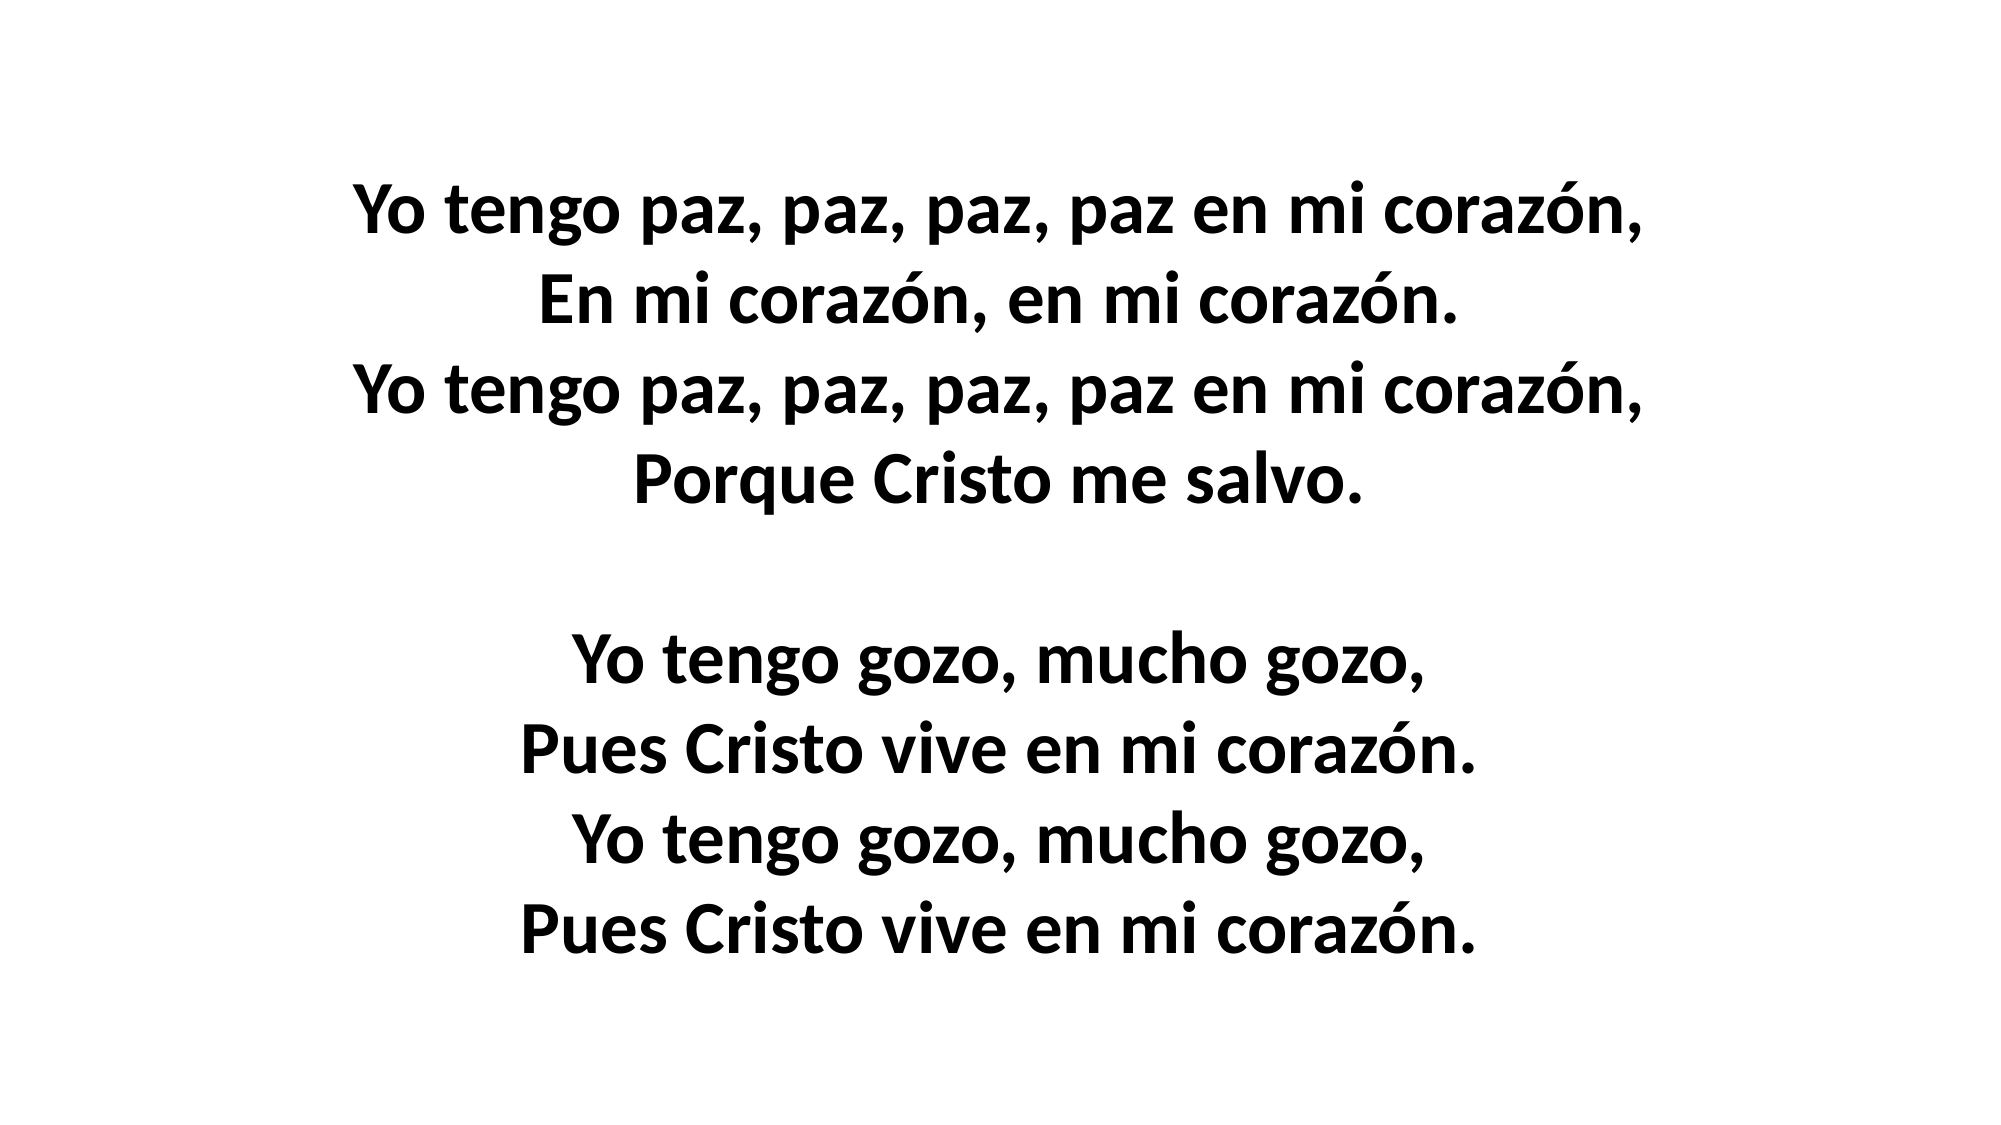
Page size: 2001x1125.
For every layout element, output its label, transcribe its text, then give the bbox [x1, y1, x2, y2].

text_box Yo tengo paz, paz, paz, paz en mi corazón, En mi corazón, en mi corazón. Yo tengo paz, paz, paz, paz en mi corazón, Porque Cristo me salvo. Yo tengo gozo, mucho gozo, Pues Cristo vive en mi corazón. Yo tengo gozo, mucho gozo, Pues Cristo vive en mi corazón. [0, 151, 2000, 977]
